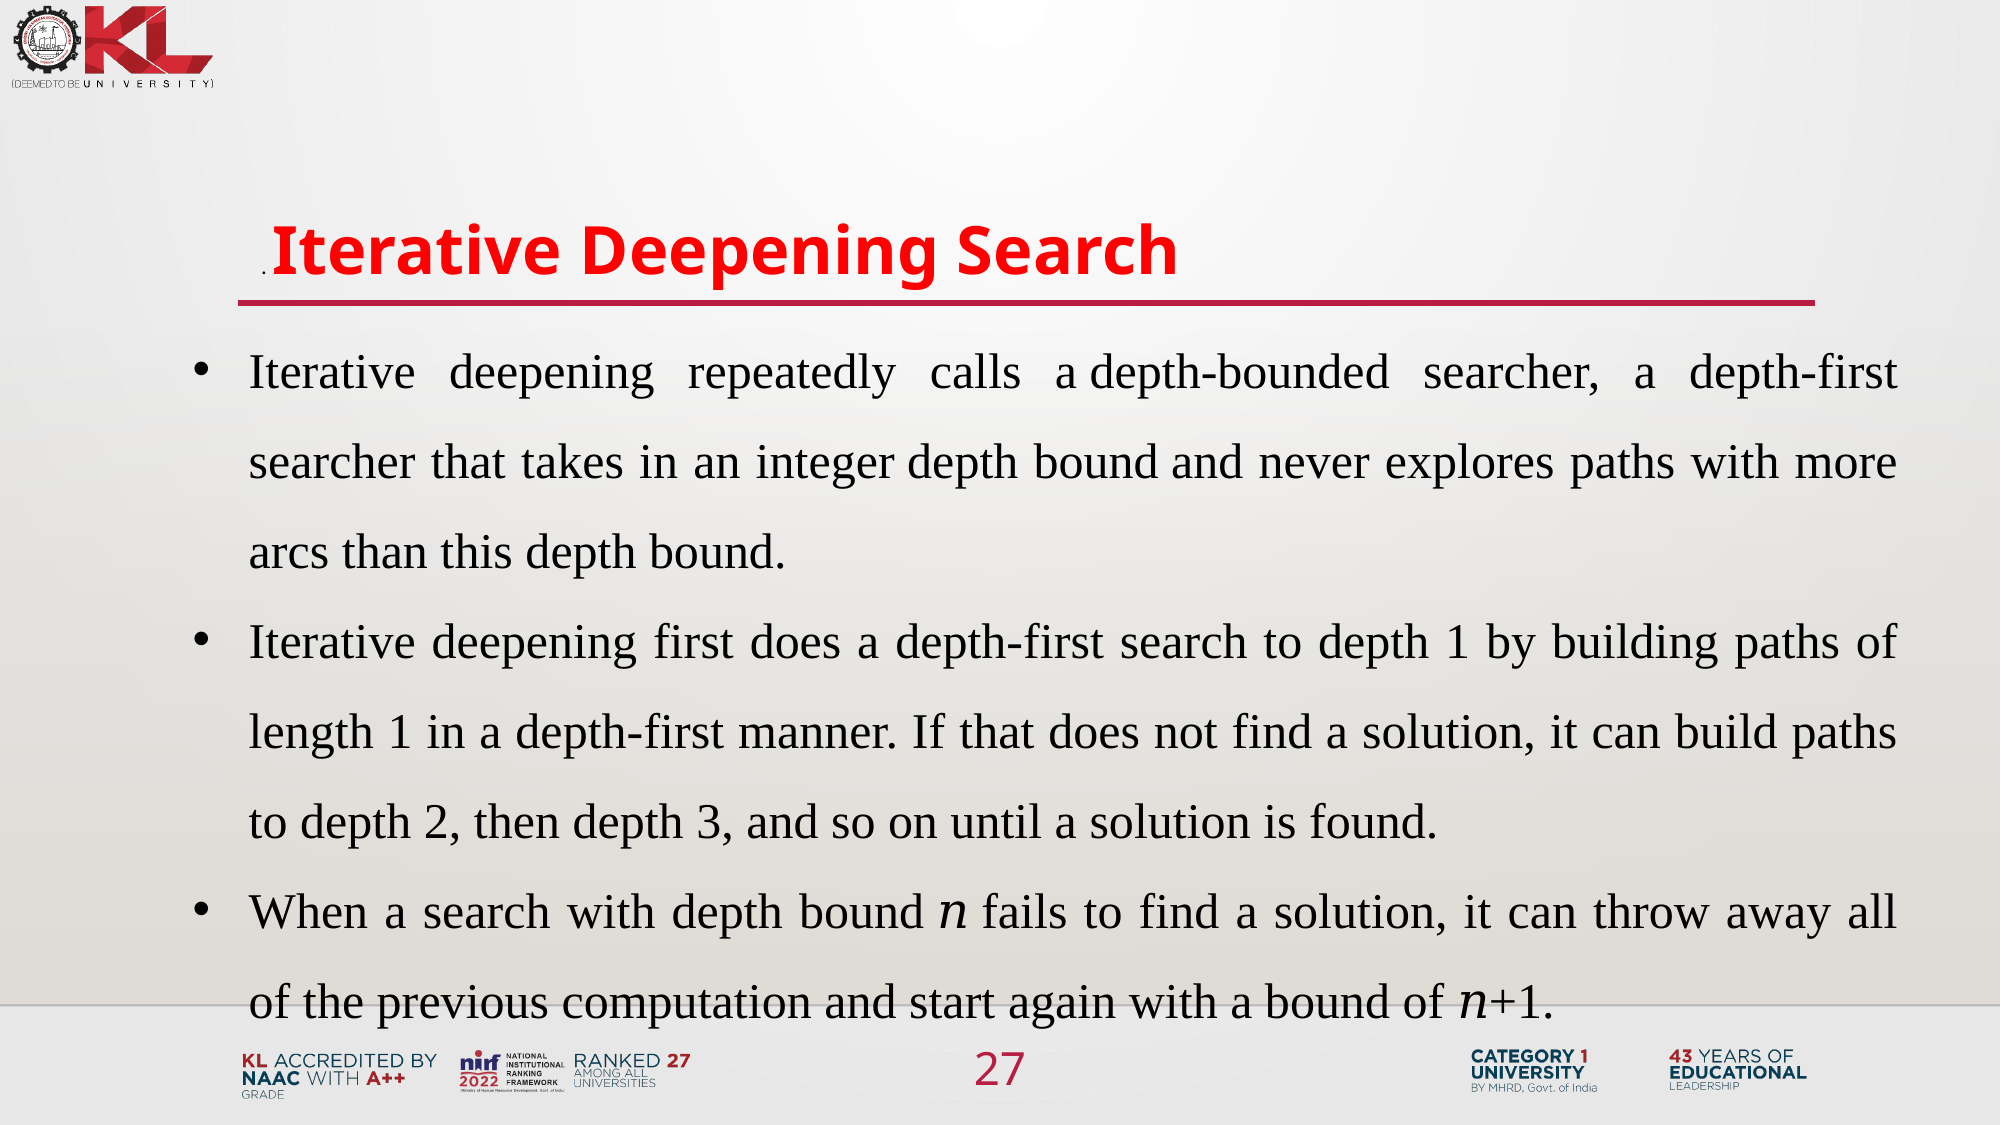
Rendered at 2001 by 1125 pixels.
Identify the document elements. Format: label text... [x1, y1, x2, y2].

picture [12, 5, 213, 88]
slide_number 27 [933, 1036, 1067, 1115]
text_box . Iterative Deepening Search [246, 195, 1659, 300]
picture [1447, 1045, 1814, 1101]
text_box Iterative deepening repeatedly calls a depth-bounded searcher, a depth-first searcher that takes in an integer depth bound and never explores paths with more arcs than this depth bound. Iterative deepening first does a depth-first search to depth 1 by building paths of length 1 in a depth-first manner. If that does not find a solution, it can build paths to depth 2, then depth 3, and so on until a solution is found. When a search with depth bound 𝑛 fails to find a solution, it can throw away all of the previous computation and start again with a bound of 𝑛+1. [177, 300, 1915, 1036]
picture [238, 1045, 716, 1103]
